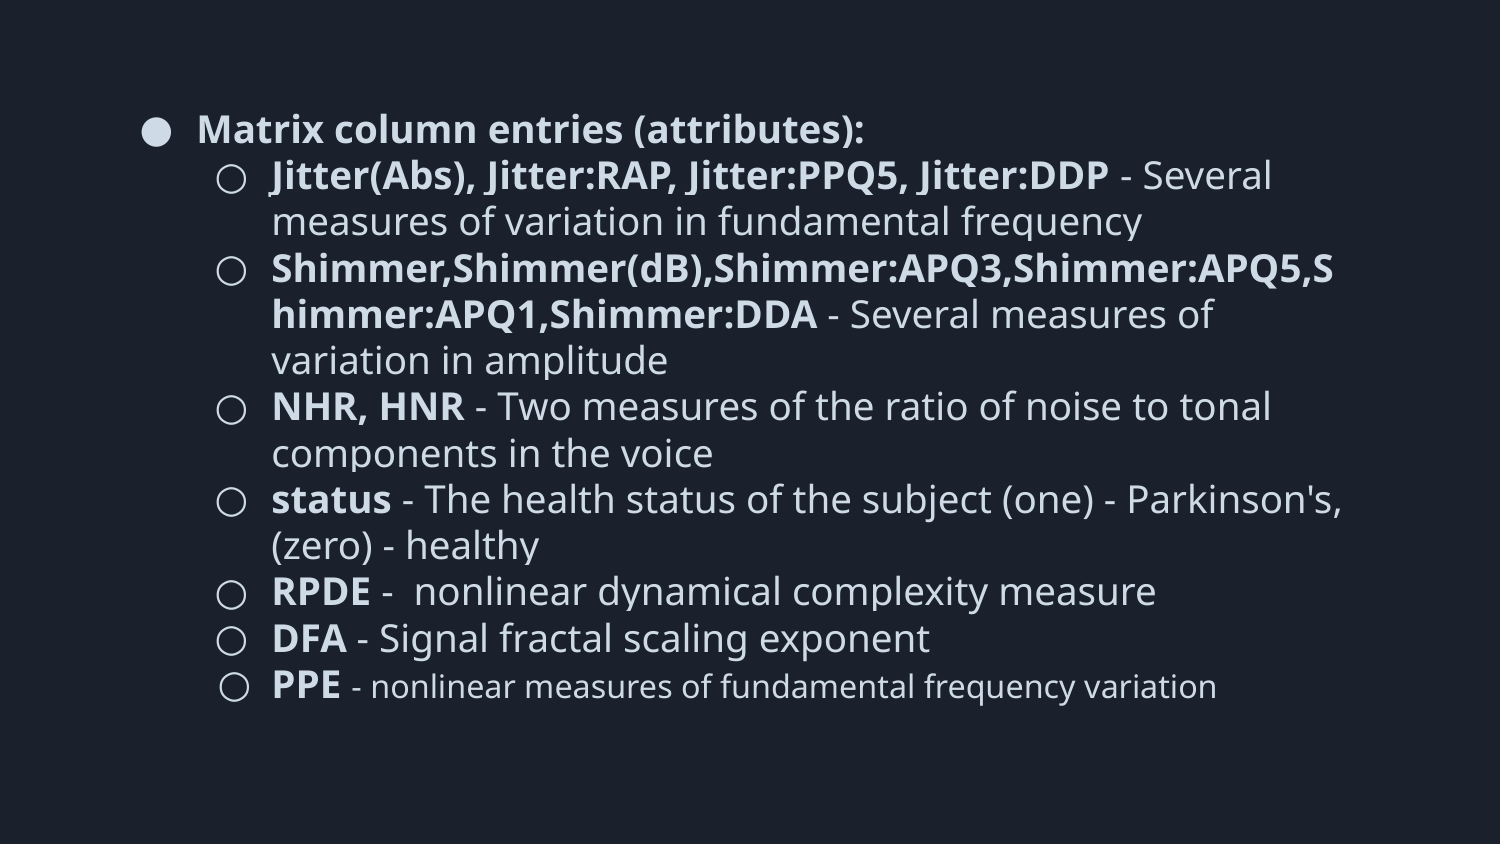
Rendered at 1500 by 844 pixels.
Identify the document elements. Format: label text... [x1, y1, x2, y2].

text_box Matrix column entries (attributes): Jitter(Abs), Jitter:RAP, Jitter:PPQ5, Jitter:DDP - Several measures of variation in fundamental frequency Shimmer,Shimmer(dB),Shimmer:APQ3,Shimmer:APQ5,Shimmer:APQ1,Shimmer:DDA - Several measures of variation in amplitude NHR, HNR - Two measures of the ratio of noise to tonal components in the voice status - The health status of the subject (one) - Parkinson's, (zero) - healthy RPDE - nonlinear dynamical complexity measure DFA - Signal fractal scaling exponent PPE - nonlinear measures of fundamental frequency variation [106, 89, 1373, 754]
